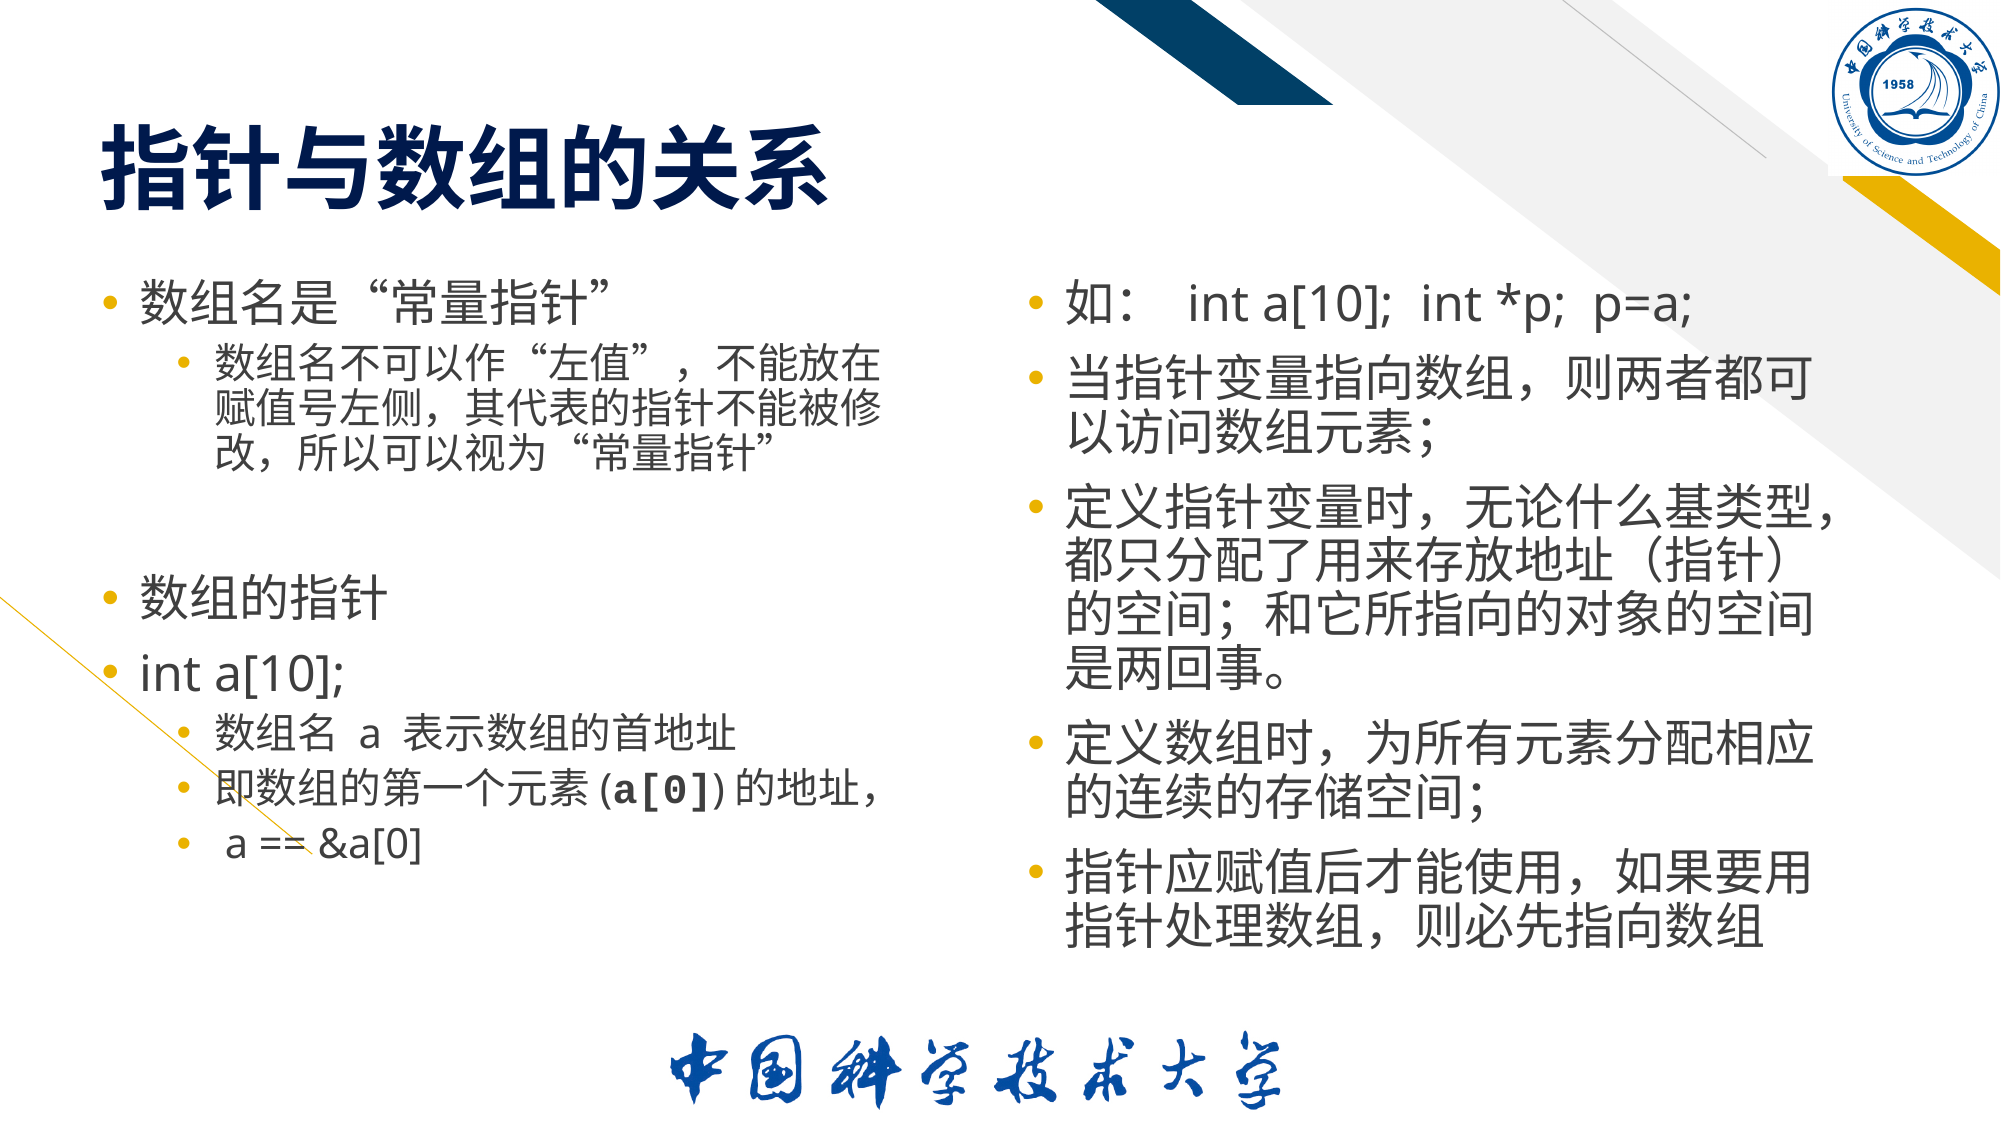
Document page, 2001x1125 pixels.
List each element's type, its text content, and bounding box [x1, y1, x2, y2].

list 如： int a[10]; int *p; p=a; 当指针变量指向数组，则两者都可以访问数组元素； 定义指针变量时，无论什么基类型，都只分配了用来存放地址（指针）的空间；和它所指向的对象的空间是两回事。 定义数组时，为所有元素分配相应的连续的存储空间； 指针应赋值后才能使用，如果要用指针处理数组，则必先指向数组 [1012, 270, 1863, 1014]
list 数组名是“常量指针” 数组名不可以作“左值”，不能放在赋值号左侧，其代表的指针不能被修改，所以可以视为“常量指针” 数组的指针 int a[10]; 数组名 a 表示数组的首地址 即数组的第一个元素(a[0])的地址， a == &a[0] [86, 270, 937, 1014]
picture [653, 1016, 1295, 1113]
title 指针与数组的关系 [85, 34, 1453, 223]
picture [1828, 0, 2000, 176]
